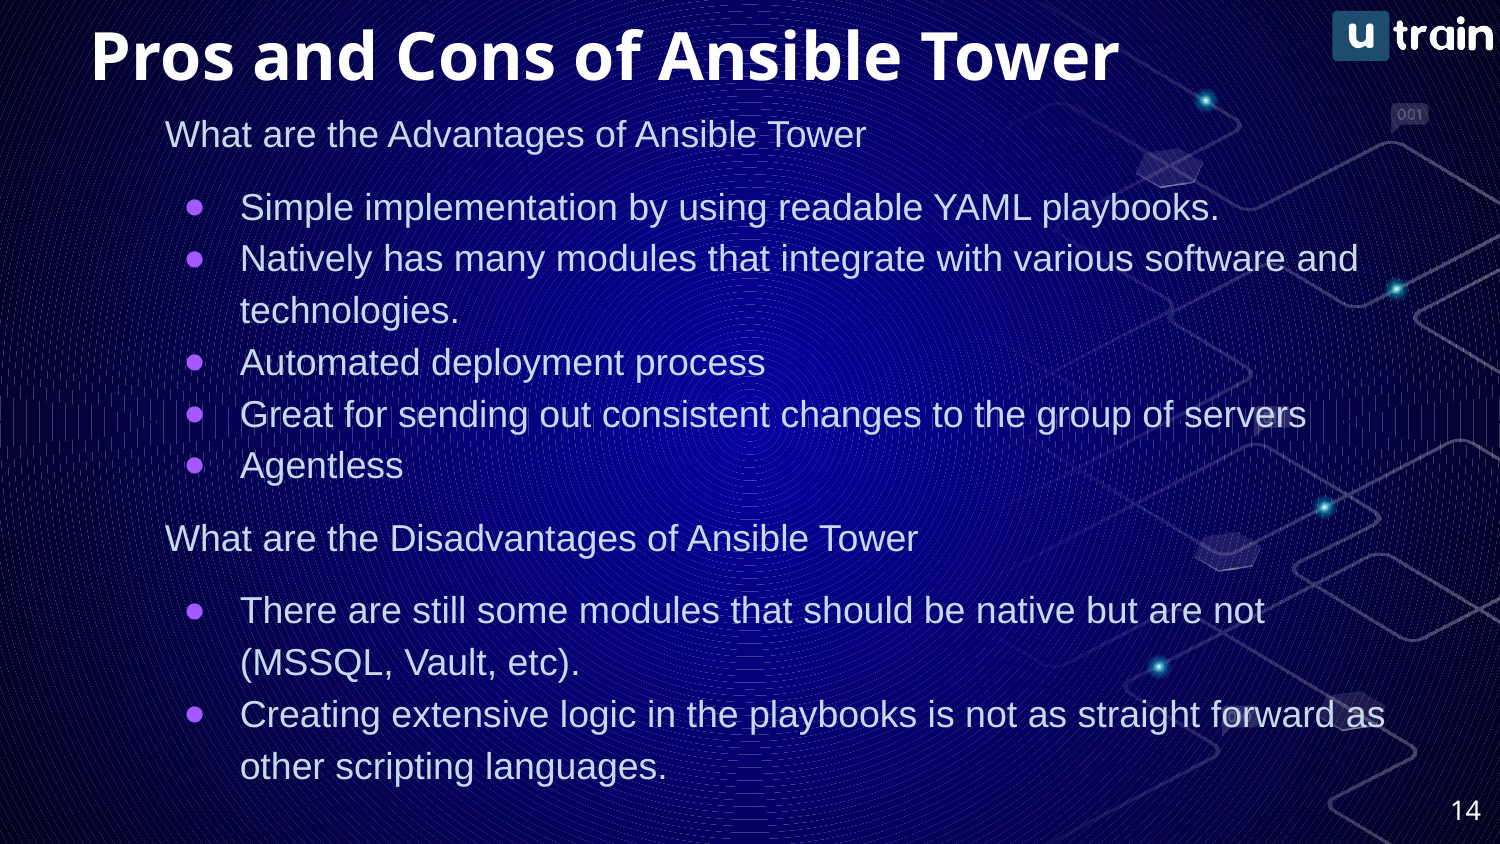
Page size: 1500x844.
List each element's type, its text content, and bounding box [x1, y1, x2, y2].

picture [0, 0, 1500, 844]
title Pros and Cons of Ansible Tower [89, 29, 1361, 95]
list What are the Advantages of Ansible Tower Simple implementation by using readable YAML playbooks. Natively has many modules that integrate with various software and technologies. Automated deployment process Great for sending out consistent changes to the group of servers Agentless What are the Disadvantages of Ansible Tower There are still some modules that should be native but are not (MSSQL, Vault, etc). Creating extensive logic in the playbooks is not as straight forward as other scripting languages. [89, 103, 1411, 787]
slide_number 14 [1391, 779, 1482, 844]
